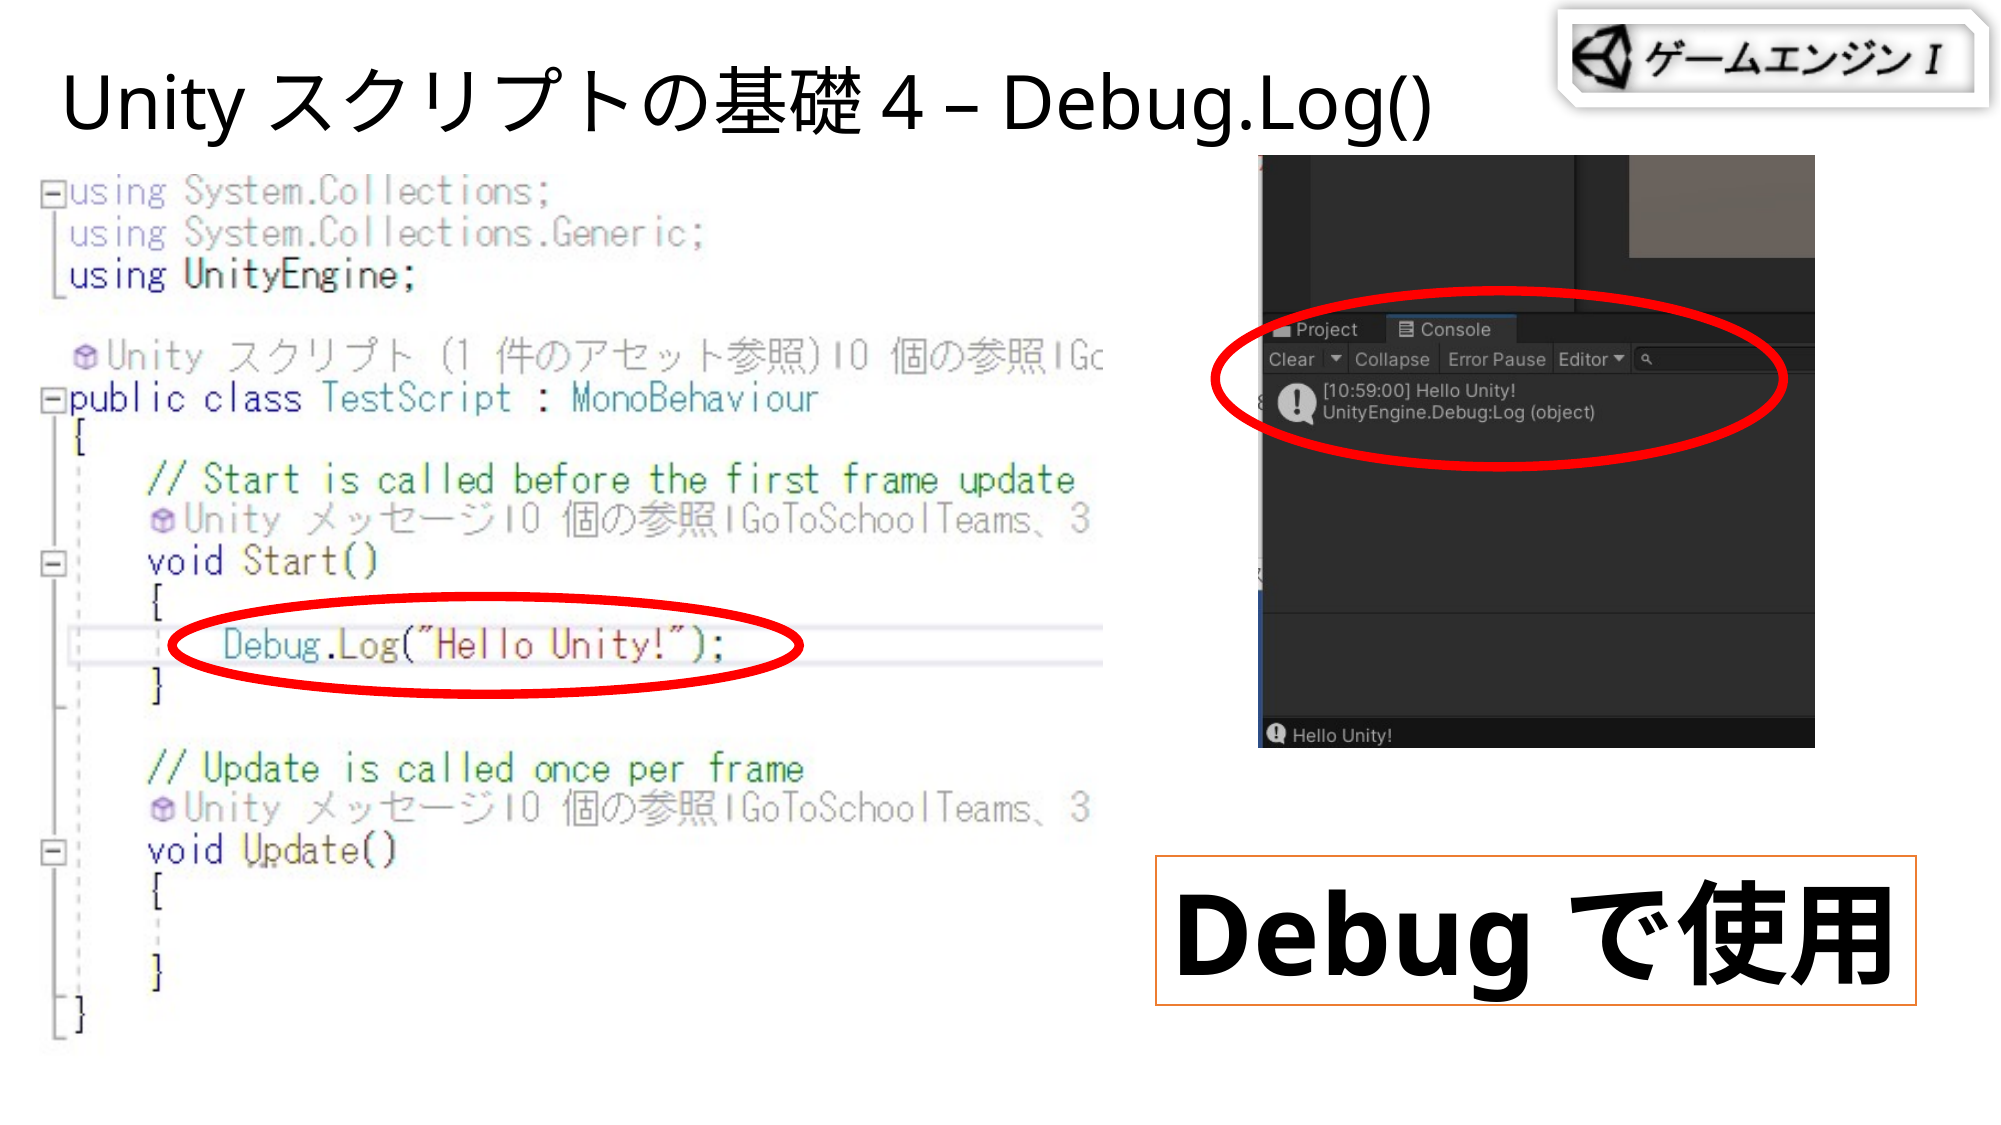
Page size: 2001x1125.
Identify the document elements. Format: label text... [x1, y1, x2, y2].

picture [39, 174, 1104, 1067]
picture [1258, 155, 1815, 748]
text_box [1214, 331, 1258, 427]
text_box Debugで使用 [1155, 855, 1917, 1006]
picture [1564, 16, 1982, 100]
text_box Unityスクリプトの基礎4 – Debug.Log() [45, 47, 1456, 156]
